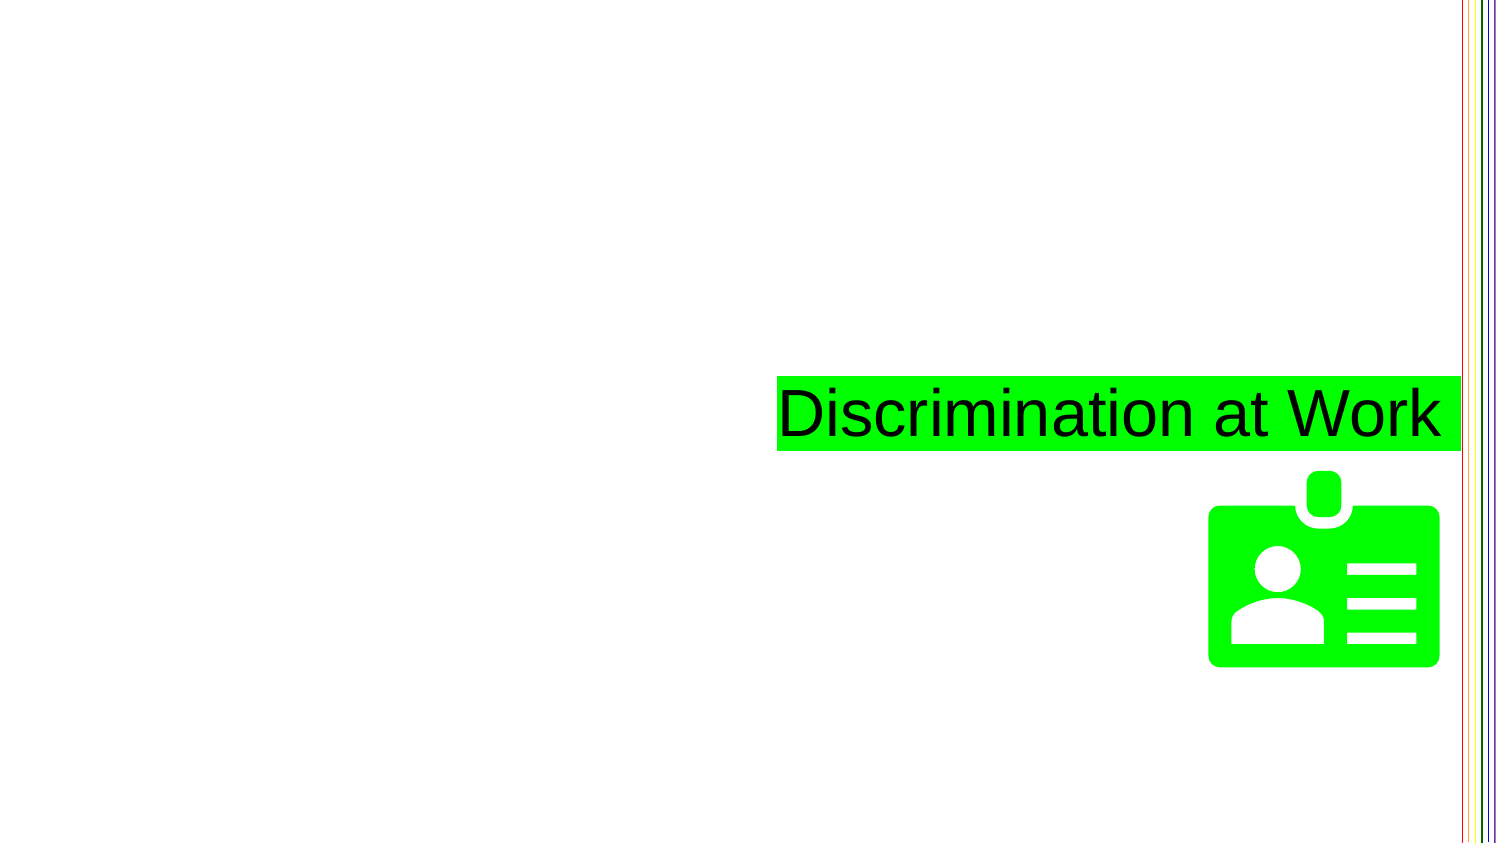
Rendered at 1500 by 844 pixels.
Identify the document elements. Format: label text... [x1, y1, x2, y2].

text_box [1208, 470, 1440, 668]
text_box Discrimination at Work [726, 362, 1477, 458]
